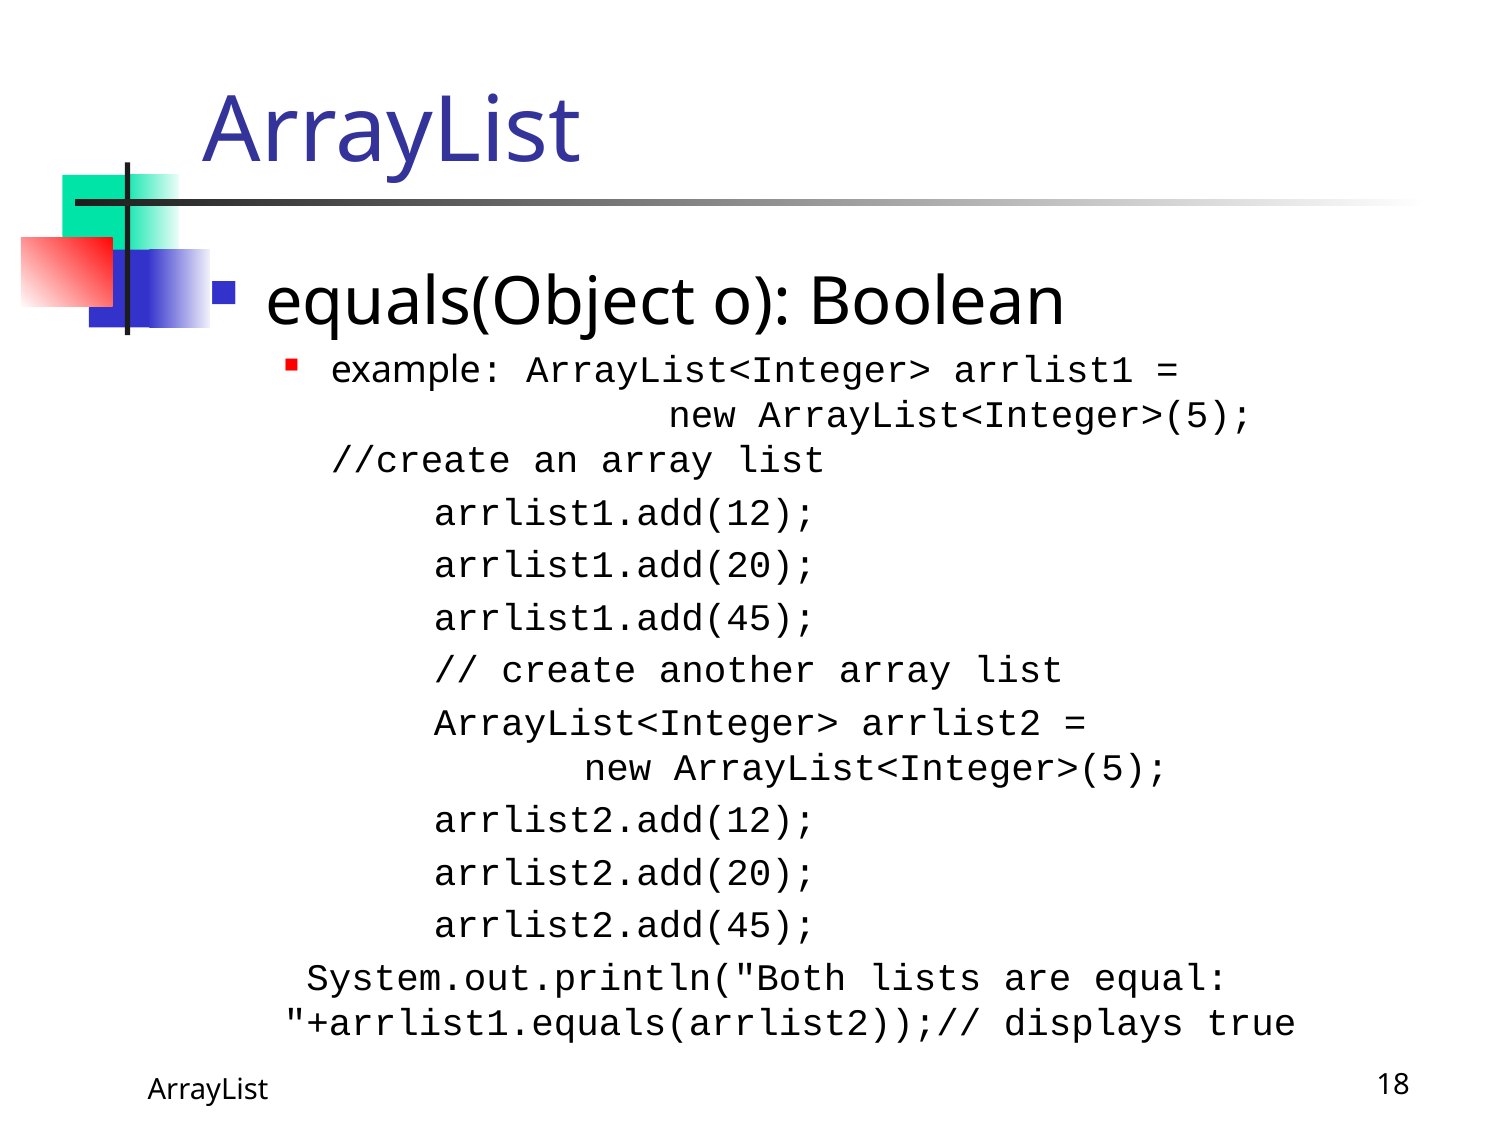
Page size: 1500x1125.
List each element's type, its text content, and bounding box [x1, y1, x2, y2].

title ArrayList [187, 0, 1467, 188]
slide_number 18 [1112, 1037, 1426, 1113]
list equals(Object o): Boolean example: ArrayList<Integer> arrlist1 = new ArrayList<Integer>(5); //create an array list arrlist1.add(12); arrlist1.add(20); arrlist1.add(45); // create another array list ArrayList<Integer> arrlist2 = new ArrayList<Integer>(5); arrlist2.add(12); arrlist2.add(20); arrlist2.add(45); System.out.println("Both lists are equal: "+arrlist1.equals(arrlist2));// displays true [193, 249, 1470, 1051]
footer ArrayList [124, 1037, 776, 1113]
